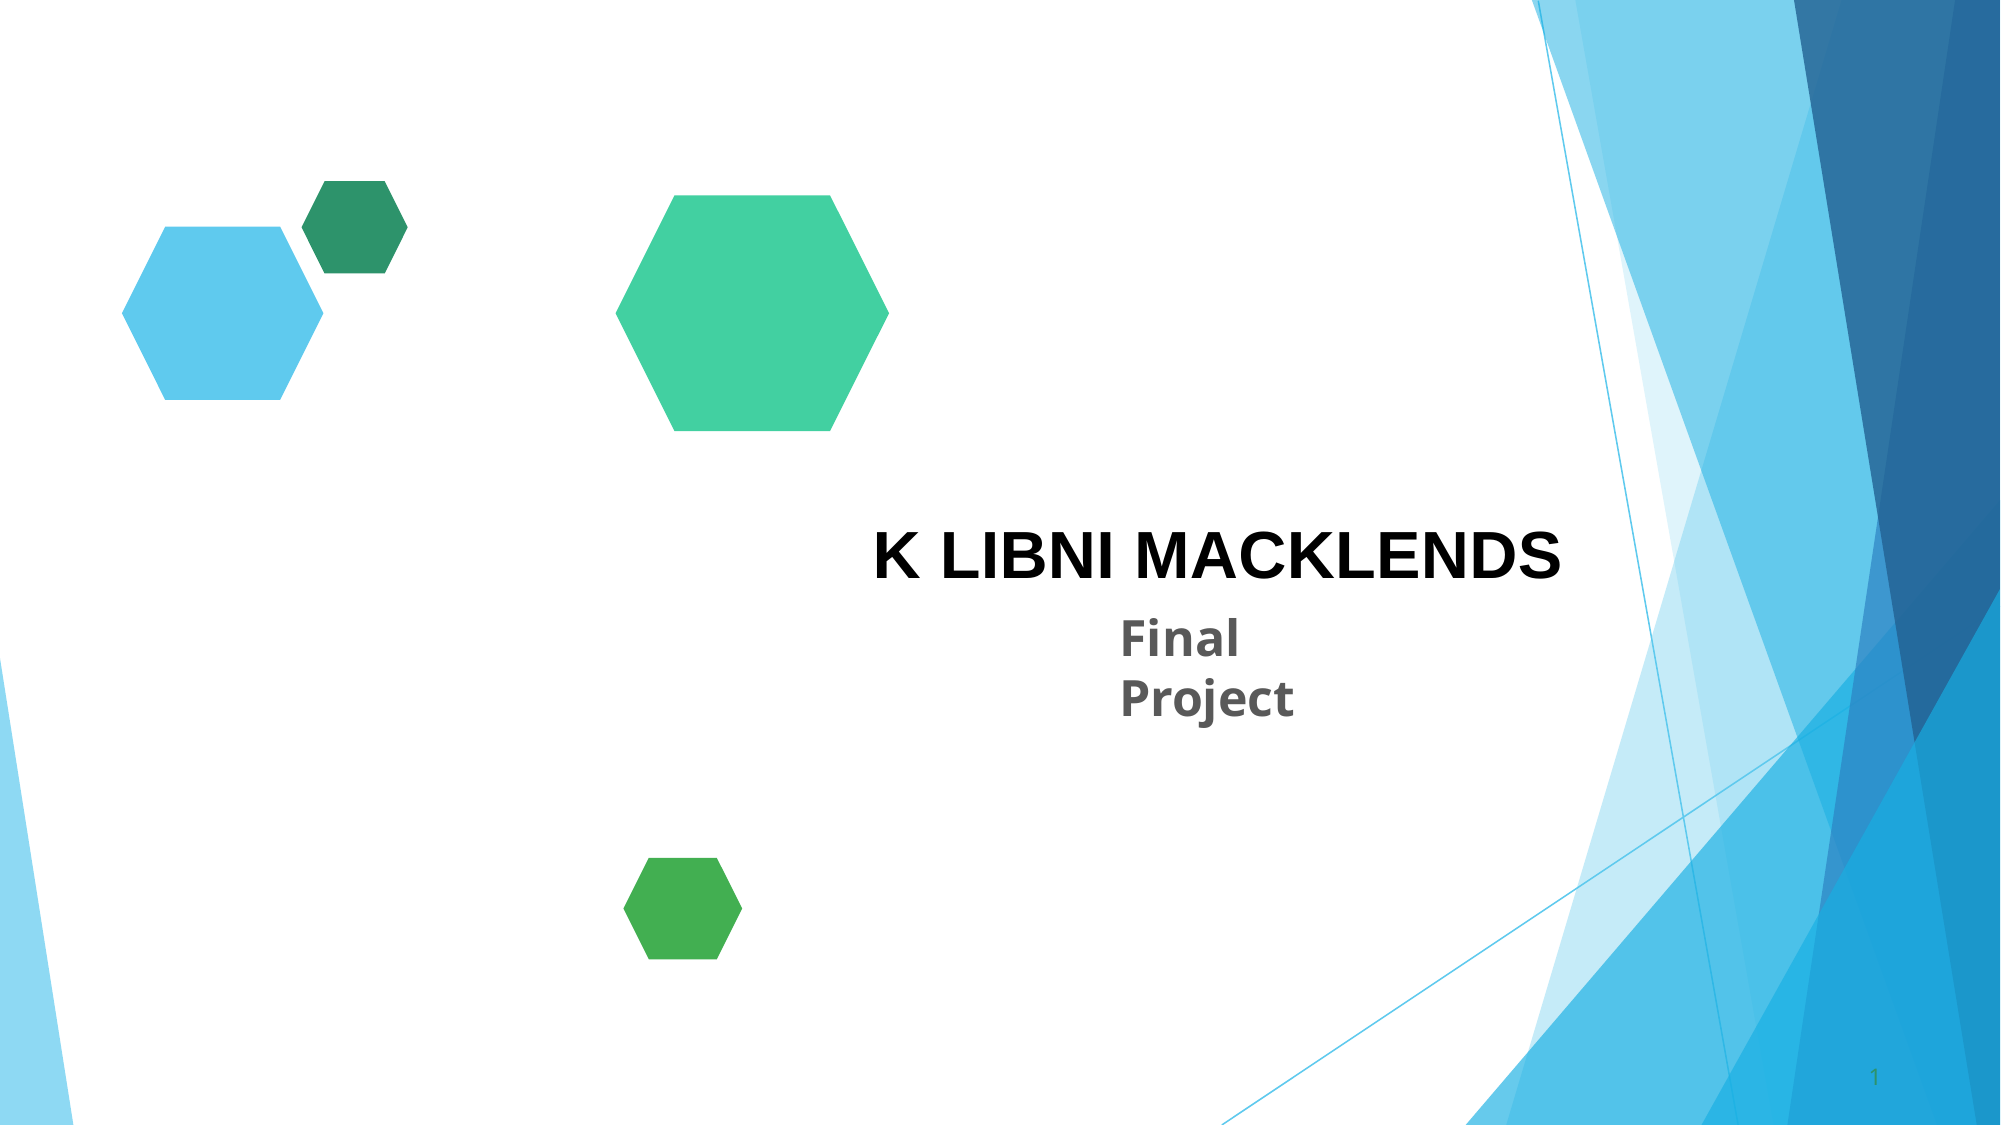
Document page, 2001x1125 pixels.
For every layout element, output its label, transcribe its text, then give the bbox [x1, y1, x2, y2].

text_box [615, 195, 890, 432]
text_box Final Project [1117, 604, 1423, 727]
title K LIBNI MACKLENDS [345, 508, 1750, 700]
slide_number 1 [1862, 1061, 1888, 1125]
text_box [121, 180, 408, 401]
text_box [623, 857, 743, 960]
